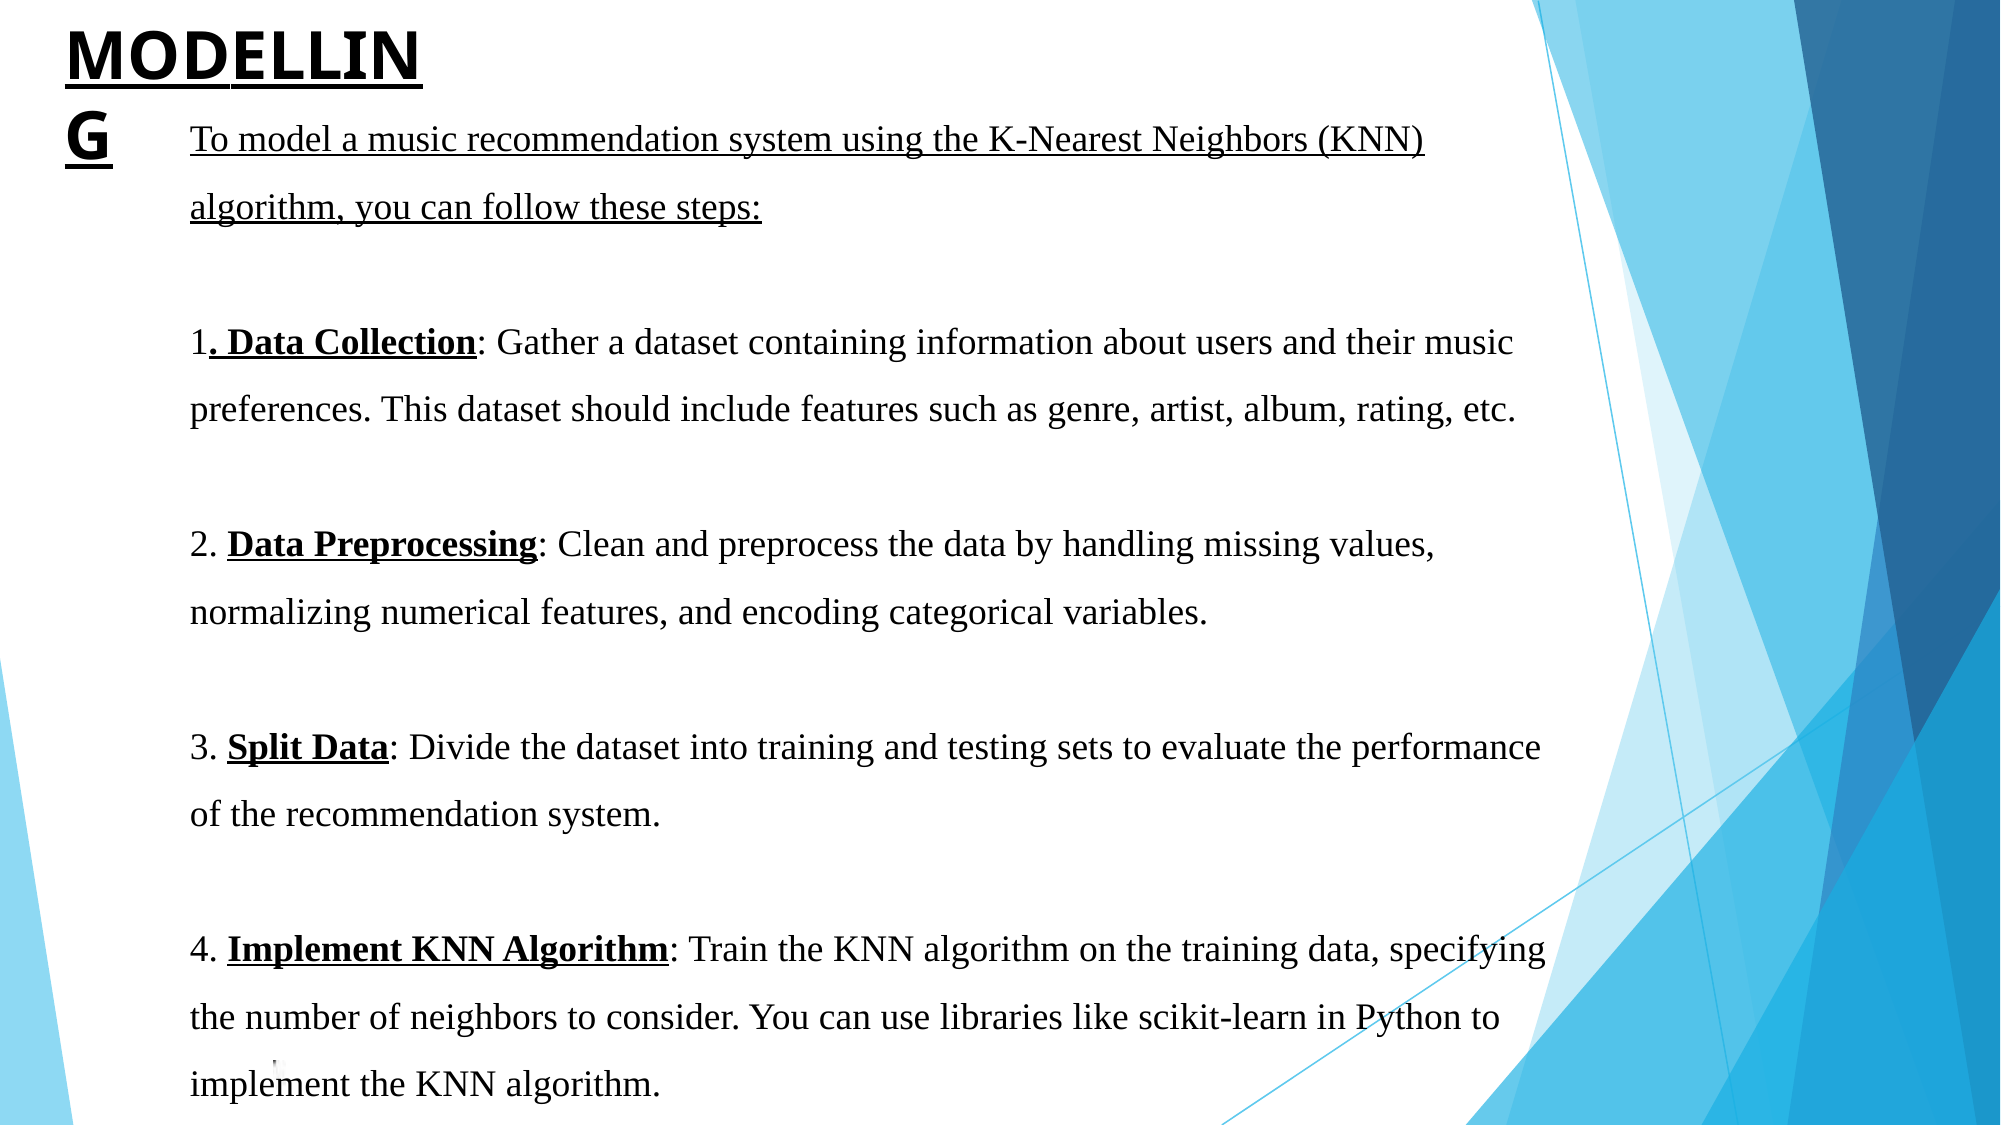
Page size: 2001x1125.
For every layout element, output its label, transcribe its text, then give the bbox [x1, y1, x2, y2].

text_box MODELLING [62, 10, 442, 173]
text_box To model a music recommendation system using the K-Nearest Neighbors (KNN) algorithm, you can follow these steps: 1. Data Collection: Gather a dataset containing information about users and their music preferences. This dataset should include features such as genre, artist, album, rating, etc. 2. Data Preprocessing: Clean and preprocess the data by handling missing values, normalizing numerical features, and encoding categorical variables. 3. Split Data: Divide the dataset into training and testing sets to evaluate the performance of the recommendation system. 4. Implement KNN Algorithm: Train the KNN algorithm on the training data, specifying the number of neighbors to consider. You can use libraries like scikit-learn in Python to implement the KNN algorithm. [174, 84, 1563, 1112]
picture [273, 1060, 287, 1091]
